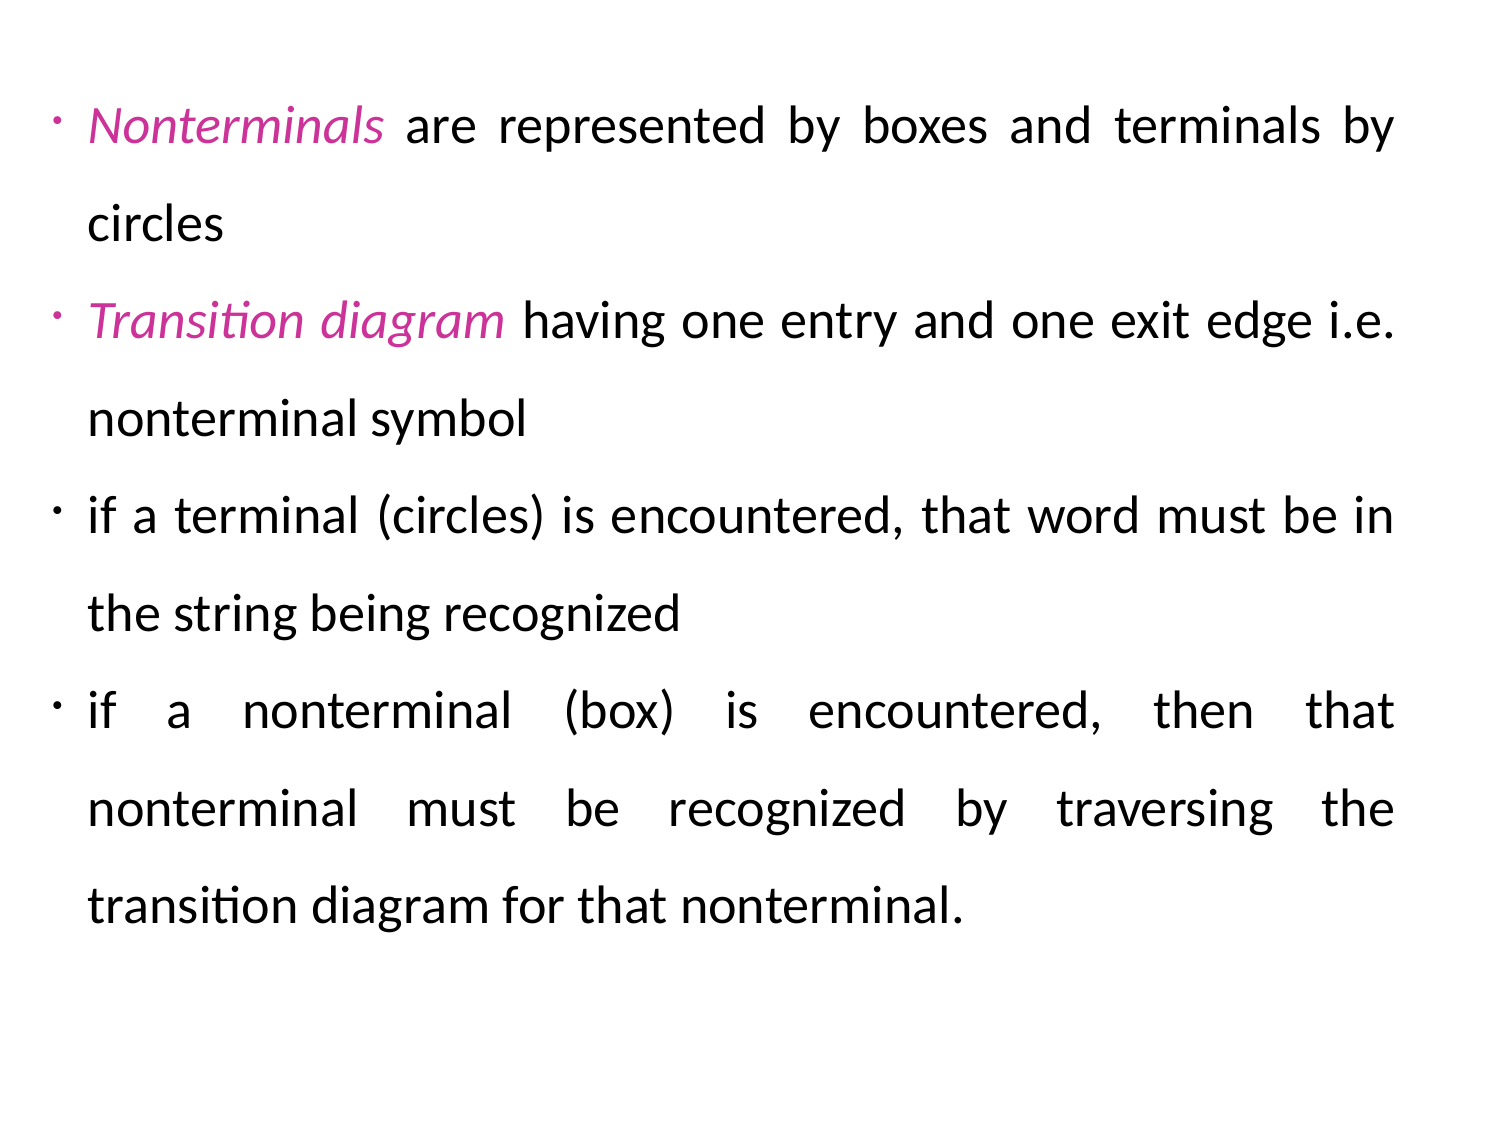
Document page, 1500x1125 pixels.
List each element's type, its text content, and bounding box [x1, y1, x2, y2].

text_box Nonterminals are represented by boxes and terminals by circles Transition diagram having one entry and one exit edge i.e. nonterminal symbol if a terminal (circles) is encountered, that word must be in the string being recognized if a nonterminal (box) is encountered, then that nonterminal must be recognized by traversing the transition diagram for that nonterminal. [37, 49, 1412, 946]
